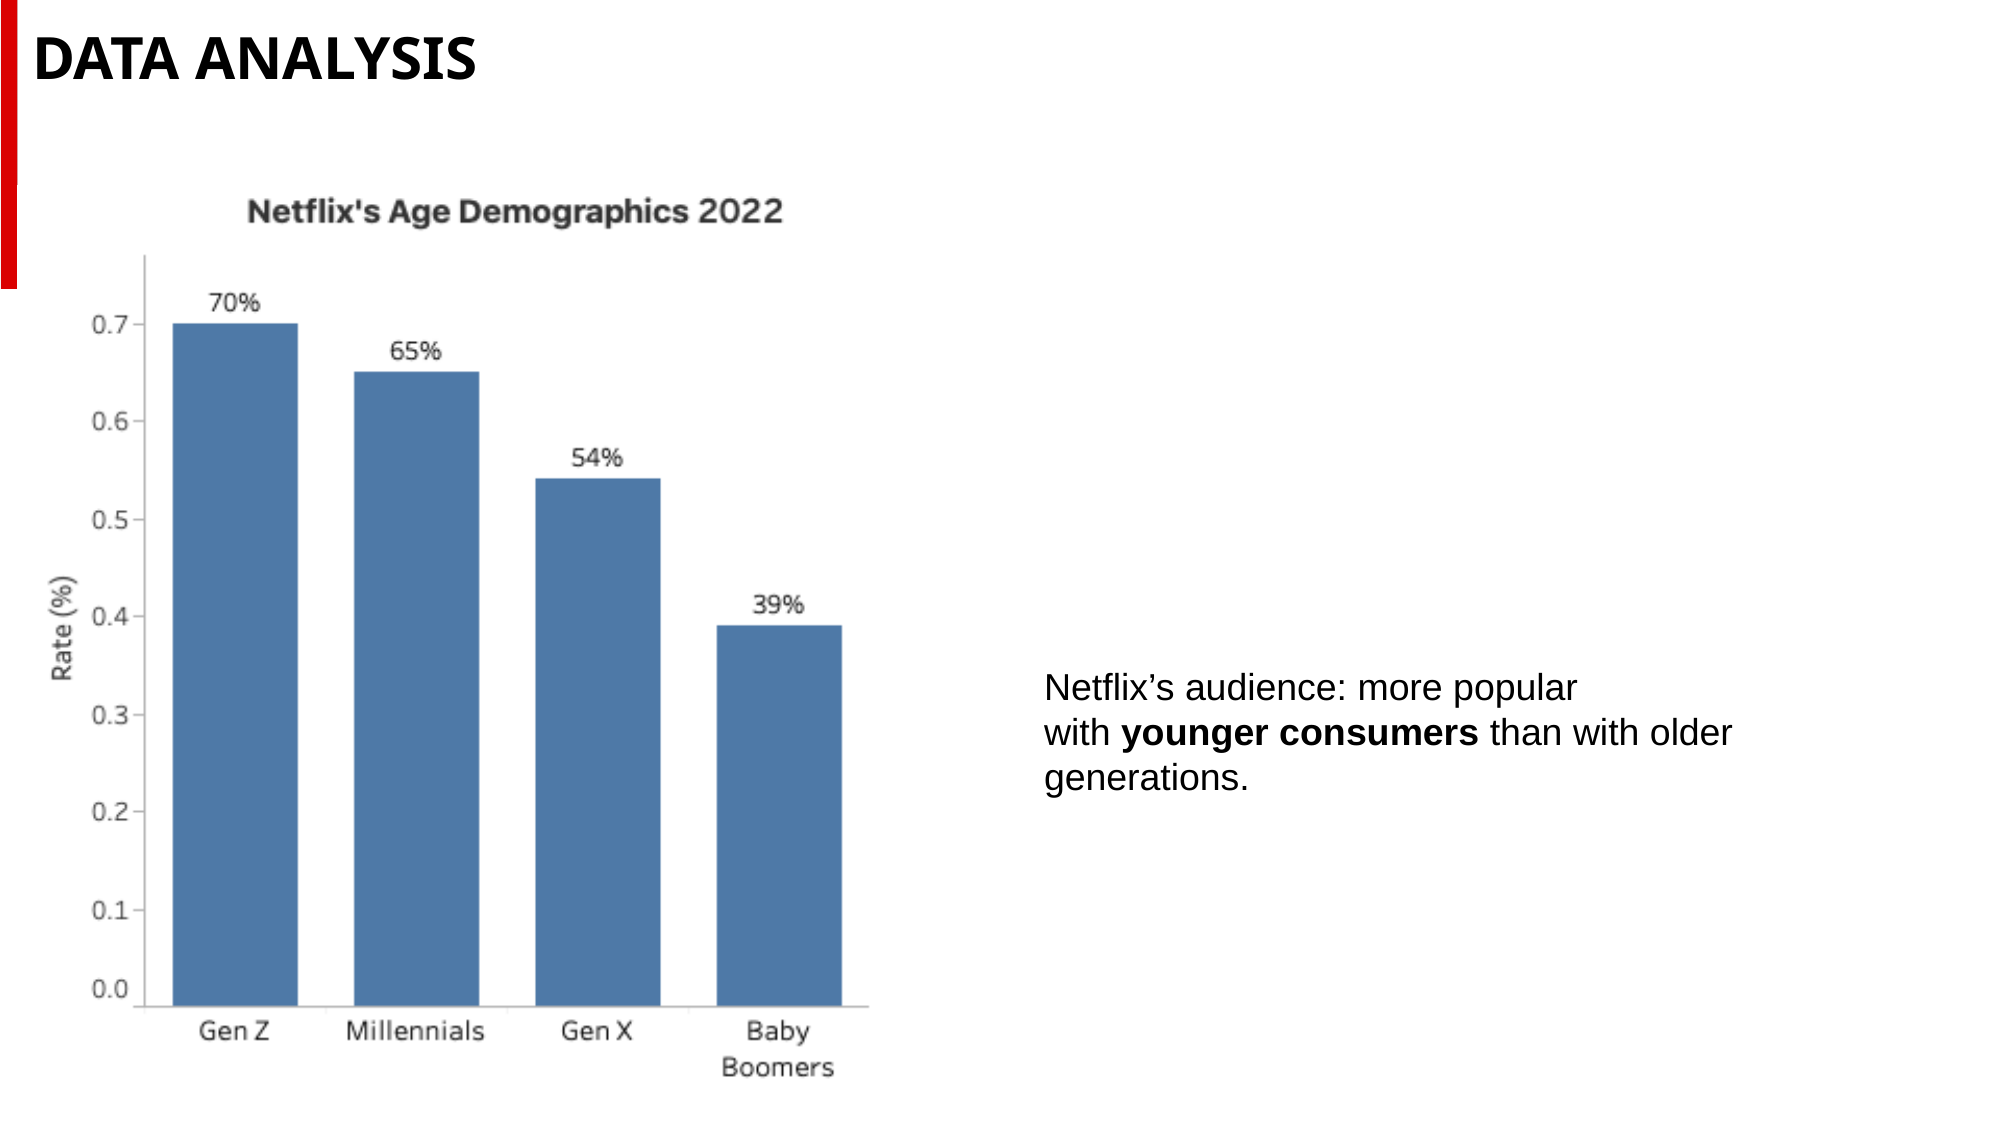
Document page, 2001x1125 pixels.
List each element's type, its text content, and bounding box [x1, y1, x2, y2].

picture [0, 0, 930, 1125]
text_box DATA ANALYSIS [21, 13, 563, 144]
text_box Netflix’s audience: more popular with younger consumers than with older generations. [1029, 655, 1796, 841]
